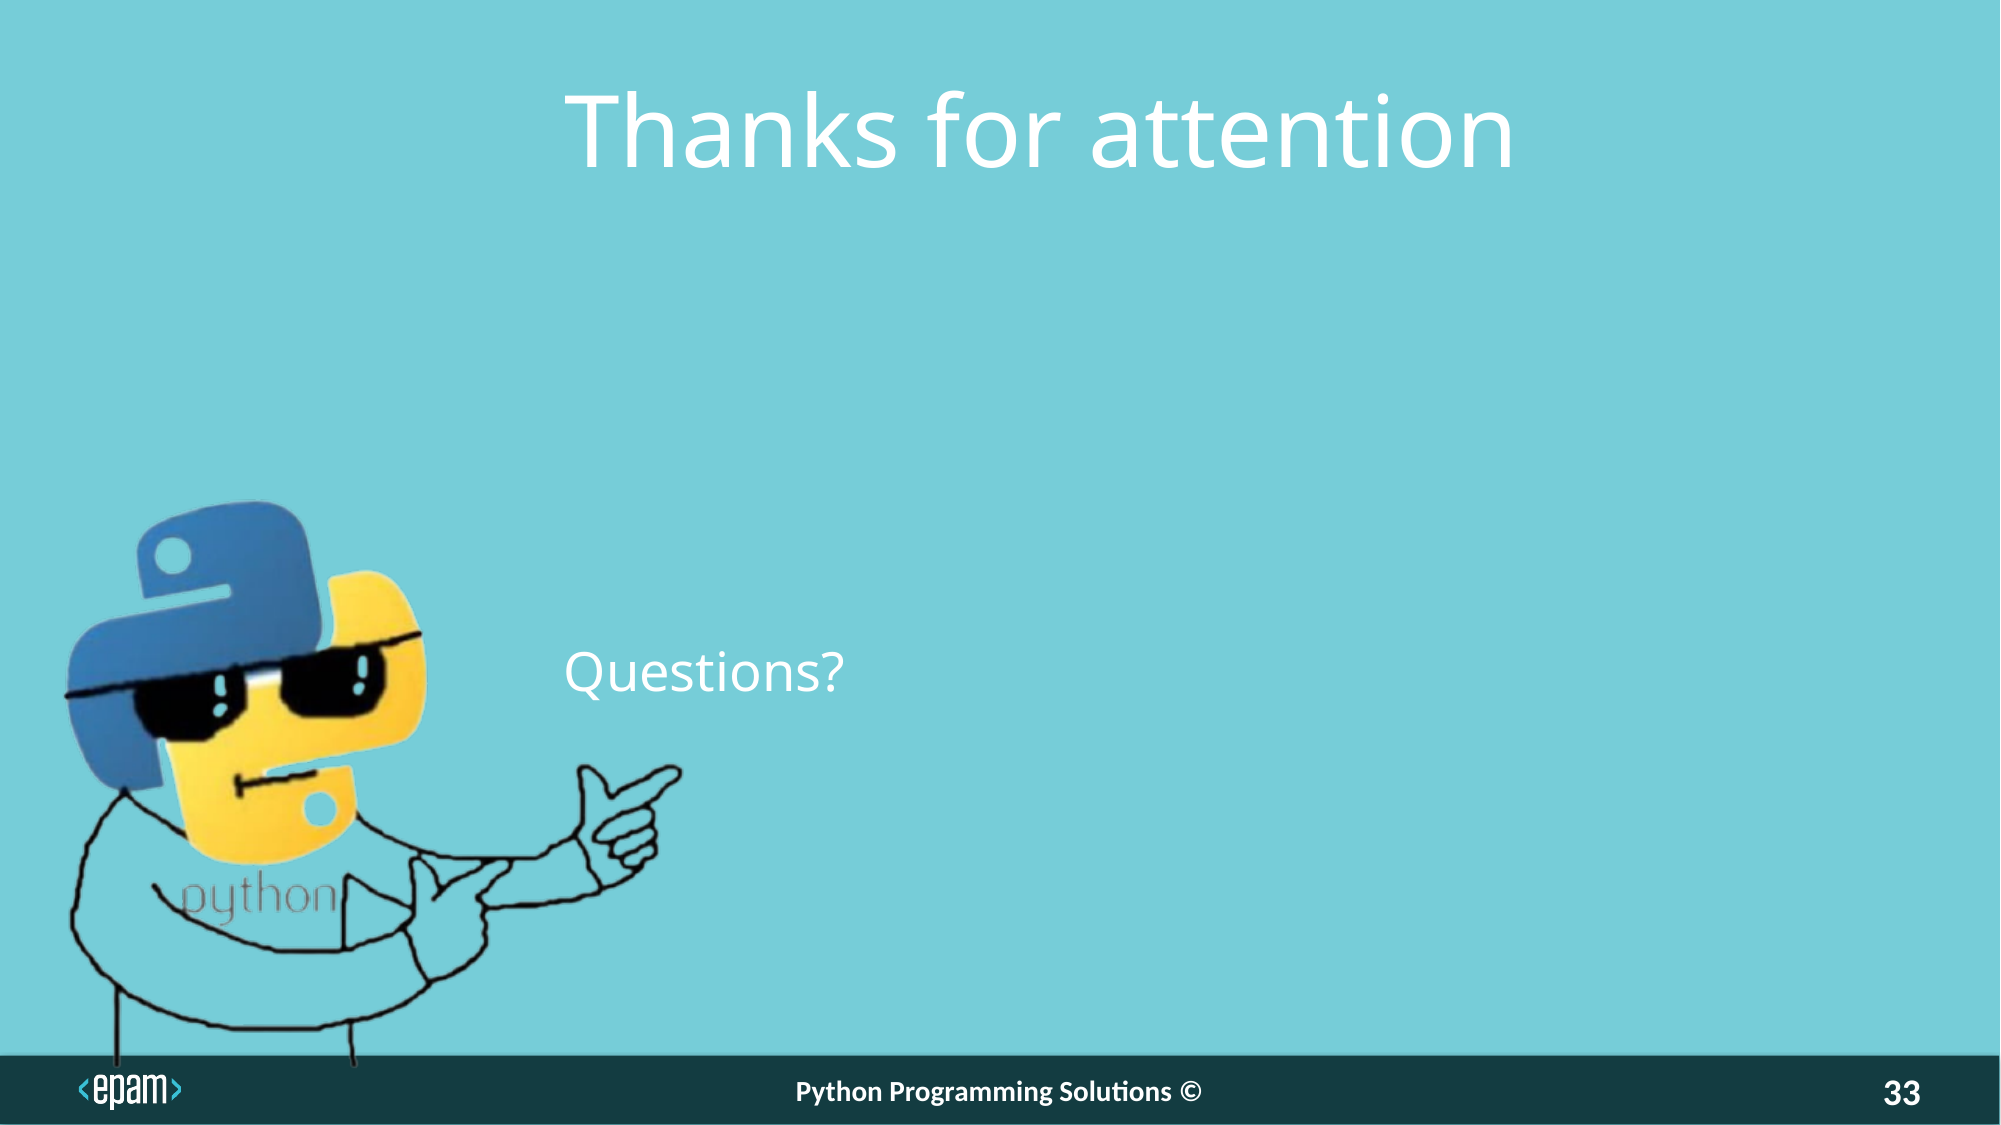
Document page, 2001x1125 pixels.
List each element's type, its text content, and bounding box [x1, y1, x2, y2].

text_box Thanks for attention [479, 60, 1605, 196]
text_box 33 [1821, 1056, 1921, 1125]
picture [0, 436, 826, 1125]
text_box Questions? [830, 629, 930, 710]
text_box Python Programming Solutions © [830, 1055, 1475, 1124]
